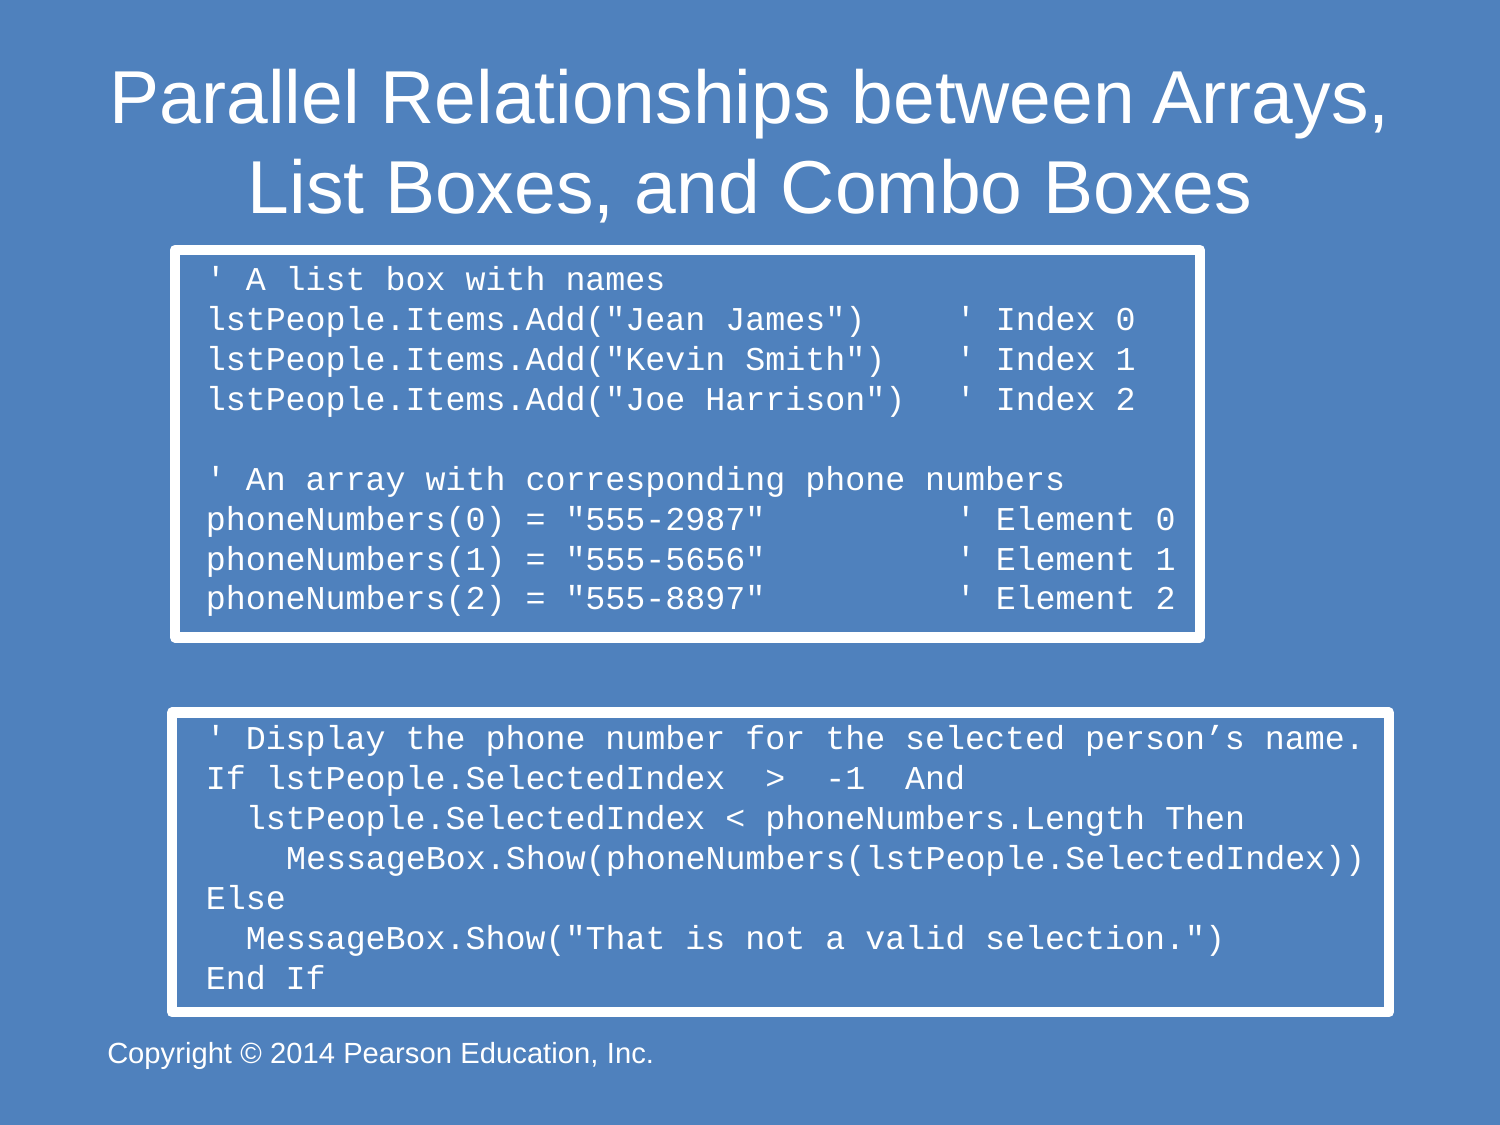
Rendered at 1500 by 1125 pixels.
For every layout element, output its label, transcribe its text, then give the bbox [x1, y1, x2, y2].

text_box [170, 710, 1391, 1014]
title Parallel Relationships between Arrays, List Boxes, and Combo Boxes [75, 45, 1425, 233]
text_box [173, 248, 1202, 639]
text_box ' A list box with names lstPeople.Items.Add("Jean James") ' Index 0 lstPeople.Items.Add("Kevin Smith") ' Index 1 lstPeople.Items.Add("Joe Harrison") ' Index 2 ' An array with corresponding phone numbers phoneNumbers(0) = "555-2987" ' Element 0 phoneNumbers(1) = "555-5656" ' Element 1 phoneNumbers(2) = "555-8897" ' Element 2 ' Display the phone number for the selected person’s name. If lstPeople.SelectedIndex > -1 And lstPeople.SelectedIndex < phoneNumbers.Length Then MessageBox.Show(phoneNumbers(lstPeople.SelectedIndex)) Else MessageBox.Show("That is not a valid selection.") End If [191, 249, 1392, 1004]
